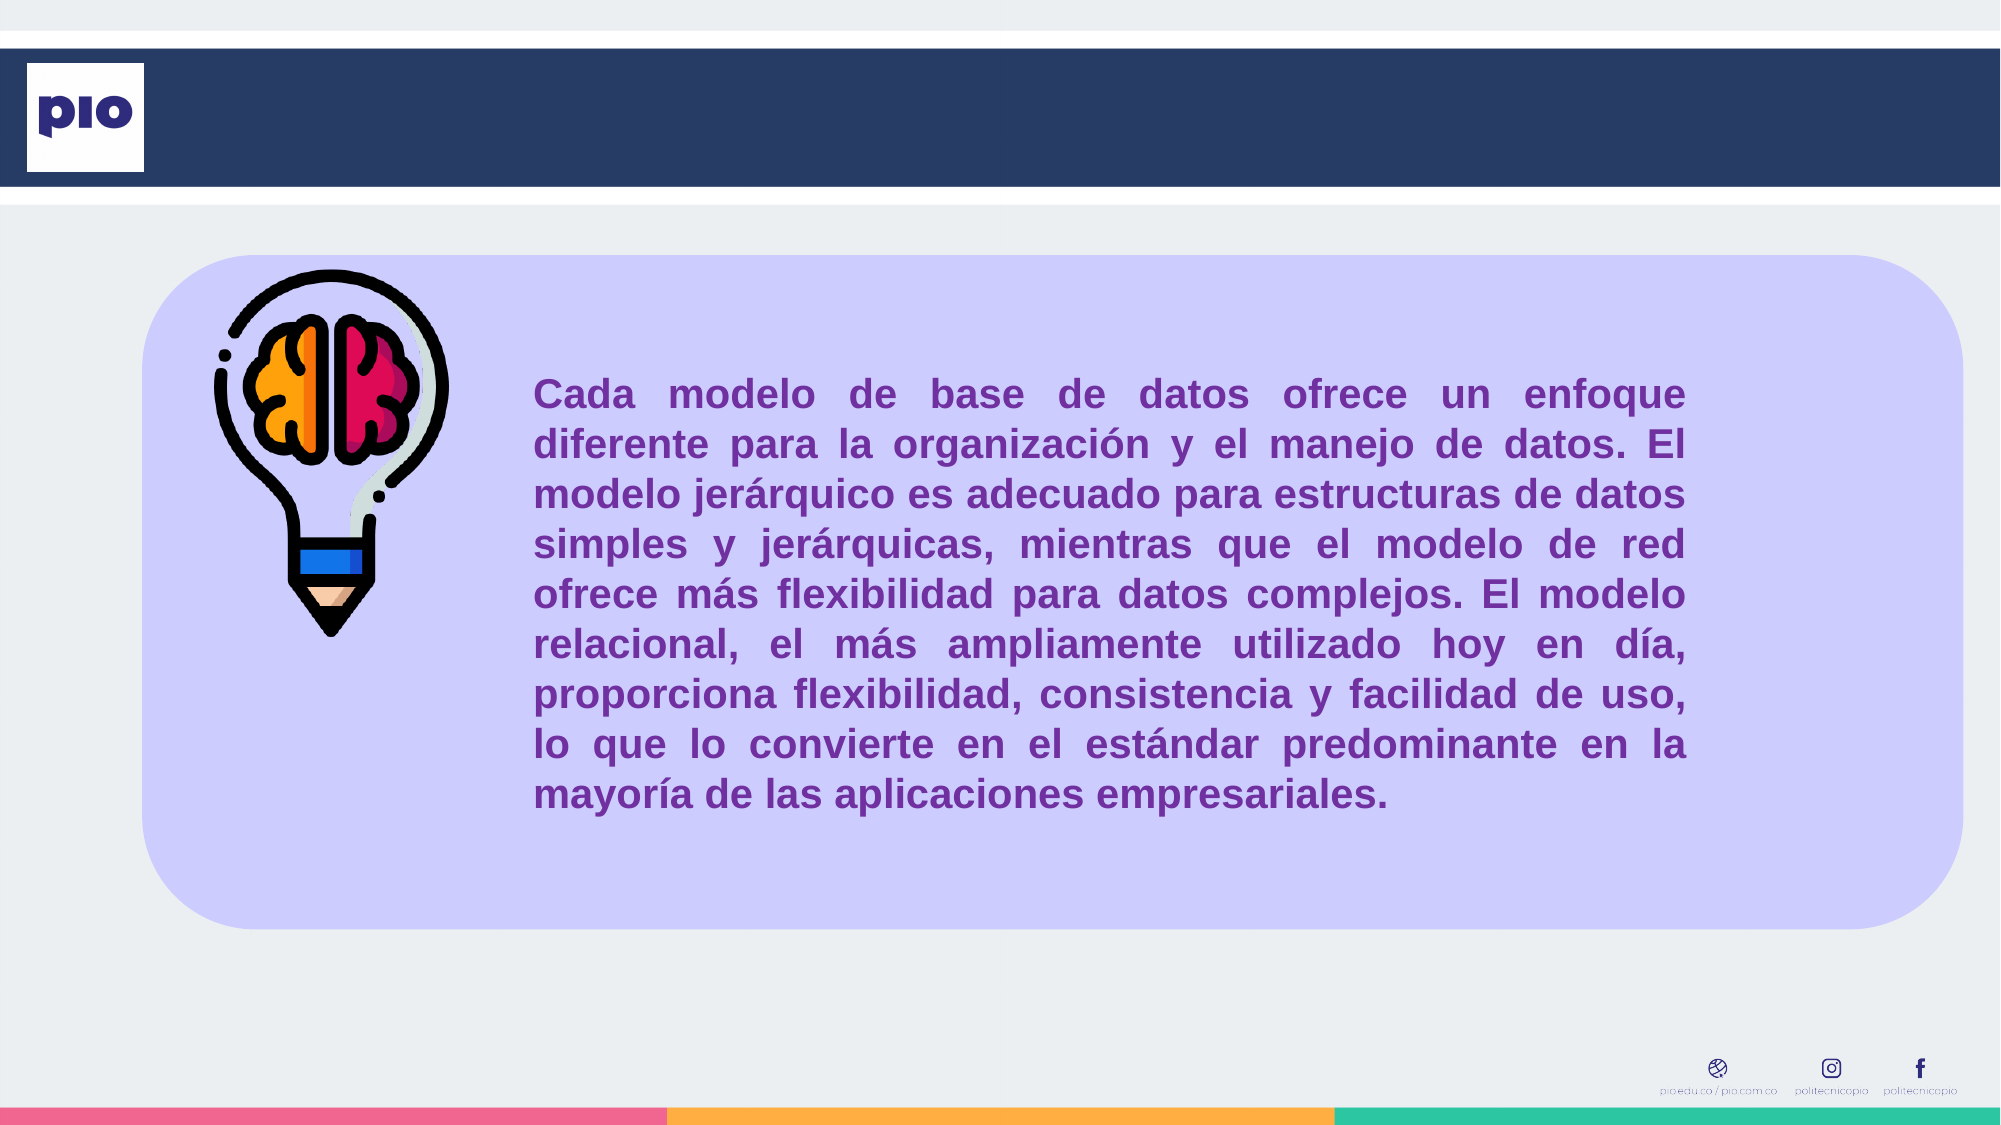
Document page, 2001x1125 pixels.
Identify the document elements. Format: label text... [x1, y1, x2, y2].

text_box [445, 1030, 1425, 1125]
text_box [142, 255, 1964, 930]
text_box [44, 56, 171, 182]
text_box Cada modelo de base de datos ofrece un enfoque diferente para la organización y el manejo de datos. El modelo jerárquico es adecuado para estructuras de datos simples y jerárquicas, mientras que el modelo de red ofrece más flexibilidad para datos complejos. El modelo relacional, el más ampliamente utilizado hoy en día, proporciona flexibilidad, consistencia y facilidad de uso, lo que lo convierte en el estándar predominante en la mayoría de las aplicaciones empresariales. [518, 359, 1702, 825]
picture [0, 0, 2001, 1125]
